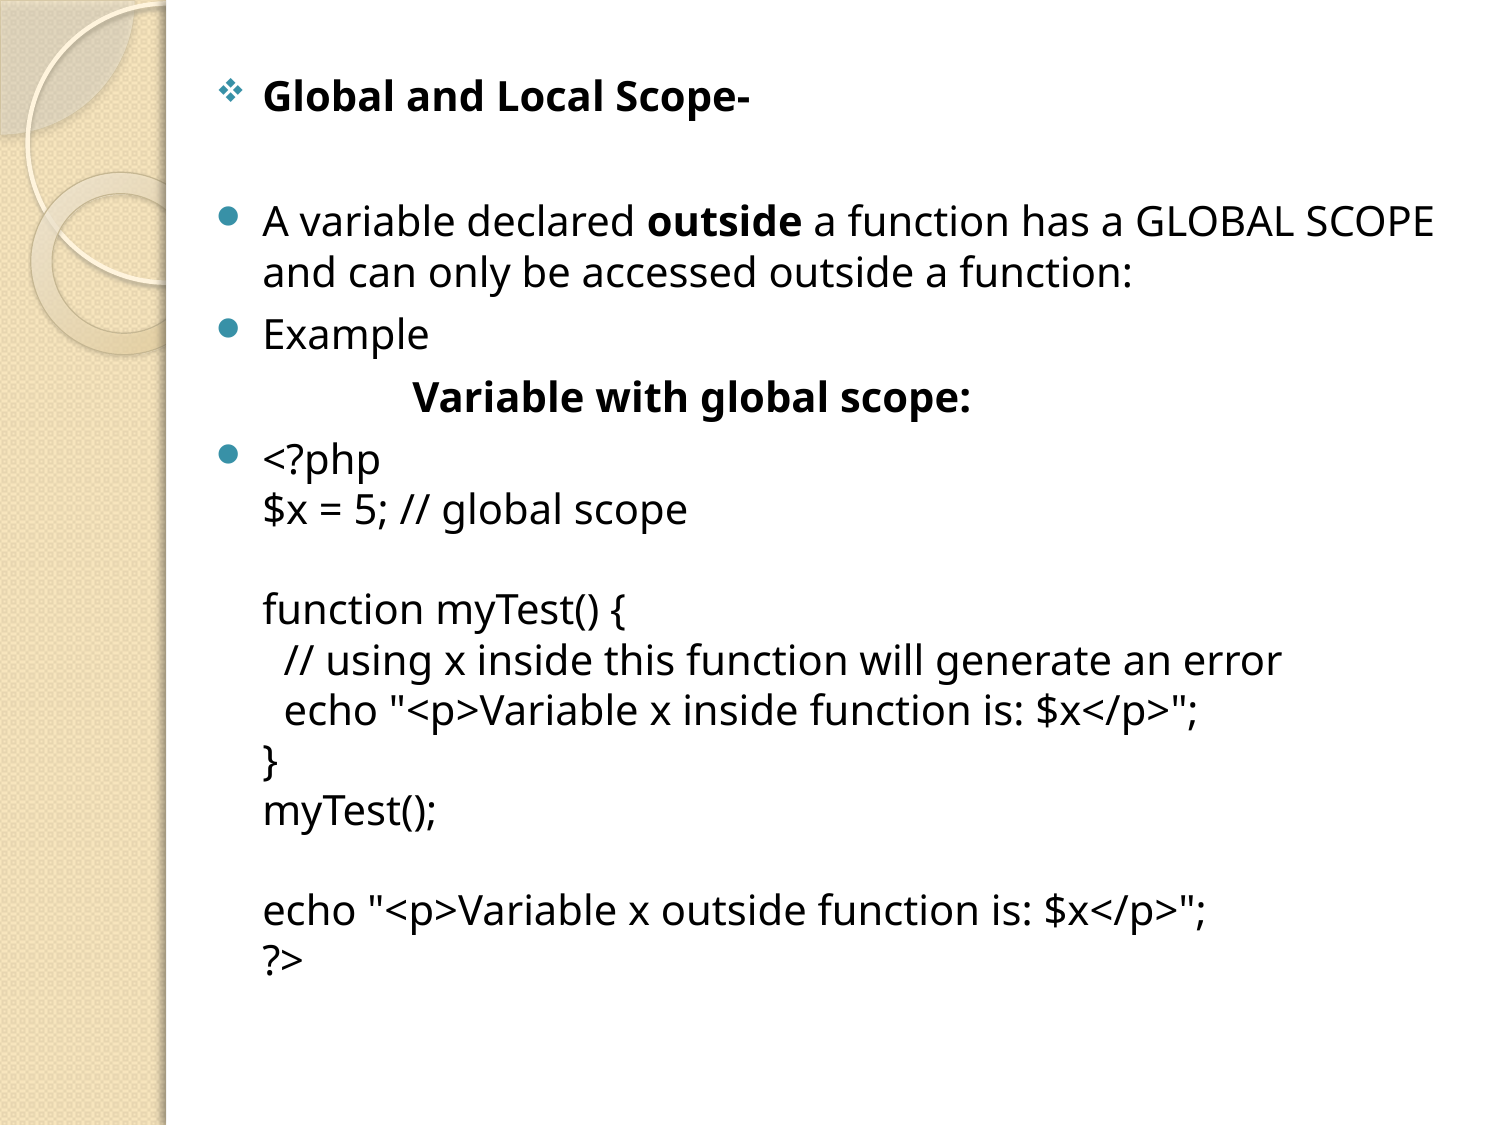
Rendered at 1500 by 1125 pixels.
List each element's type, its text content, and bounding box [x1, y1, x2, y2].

list Global and Local Scope- A variable declared outside a function has a GLOBAL SCOPE and can only be accessed outside a function: Example Variable with global scope: <?php $x = 5; // global scope function myTest() { // using x inside this function will generate an error echo "<p>Variable x inside function is: $x</p>"; } myTest(); echo "<p>Variable x outside function is: $x</p>"; ?> [187, 0, 1500, 1100]
